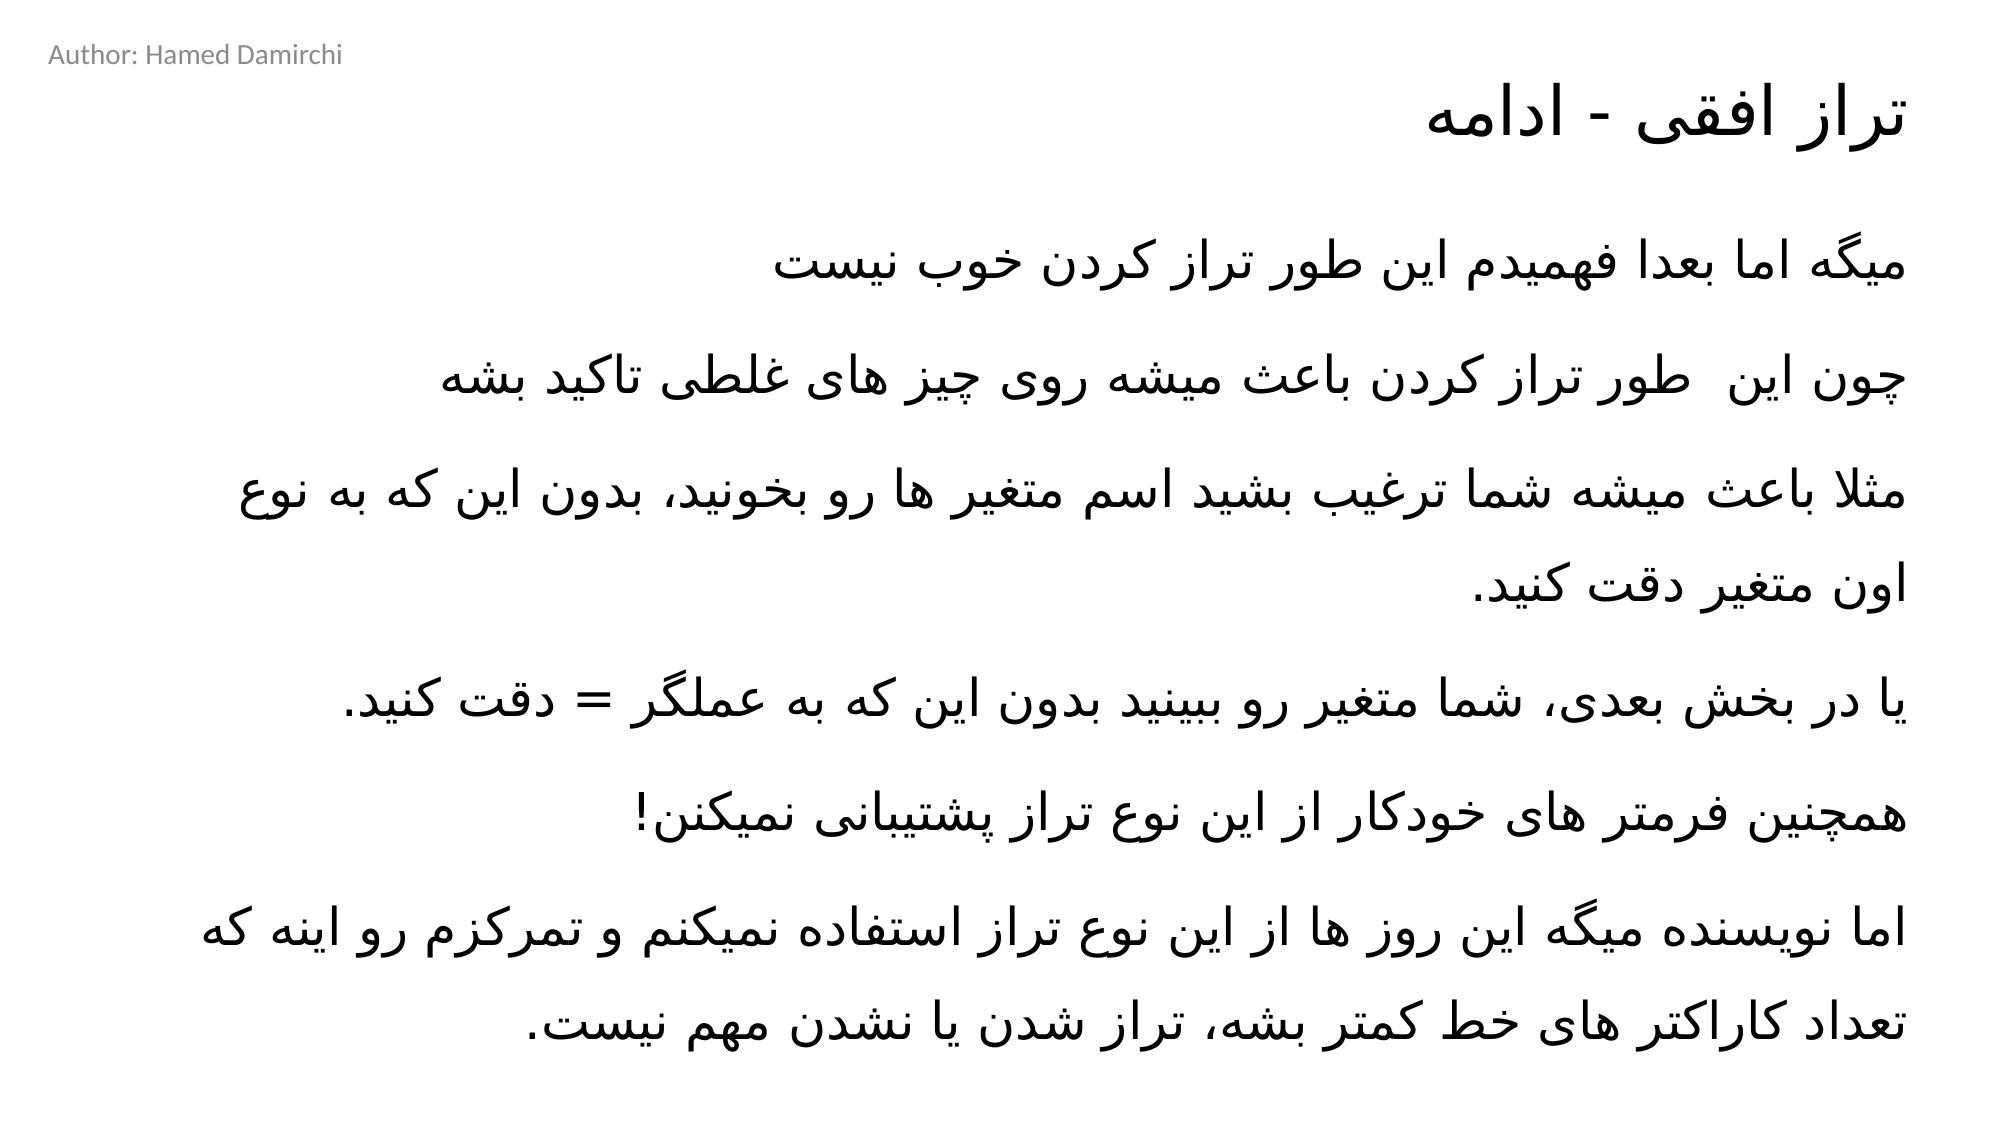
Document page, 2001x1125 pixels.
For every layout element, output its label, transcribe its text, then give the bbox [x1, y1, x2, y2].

title تراز افقی - ادامه [137, 52, 1925, 174]
footer Author: Hamed Damirchi [33, 22, 363, 83]
list میگه اما بعدا فهمیدم این طور تراز کردن خوب نیست چون این طور تراز کردن باعث میشه روی چیز های غلطی تاکید بشه مثلا باعث میشه شما ترغیب بشید اسم متغیر ها رو بخونید، بدون این که به نوع اون متغیر دقت کنید. یا در بخش بعدی، شما متغیر رو ببینید بدون این که به عملگر = دقت کنید. همچنین فرمتر های خودکار از این نوع تراز پشتیبانی نمیکنن! اما نویسنده میگه این روز ها از این نوع تراز استفاده نمیکنم و تمرکزم رو اینه که تعداد کاراکتر های خط کمتر بشه، تراز شدن یا نشدن مهم نیست. [137, 188, 1925, 1093]
